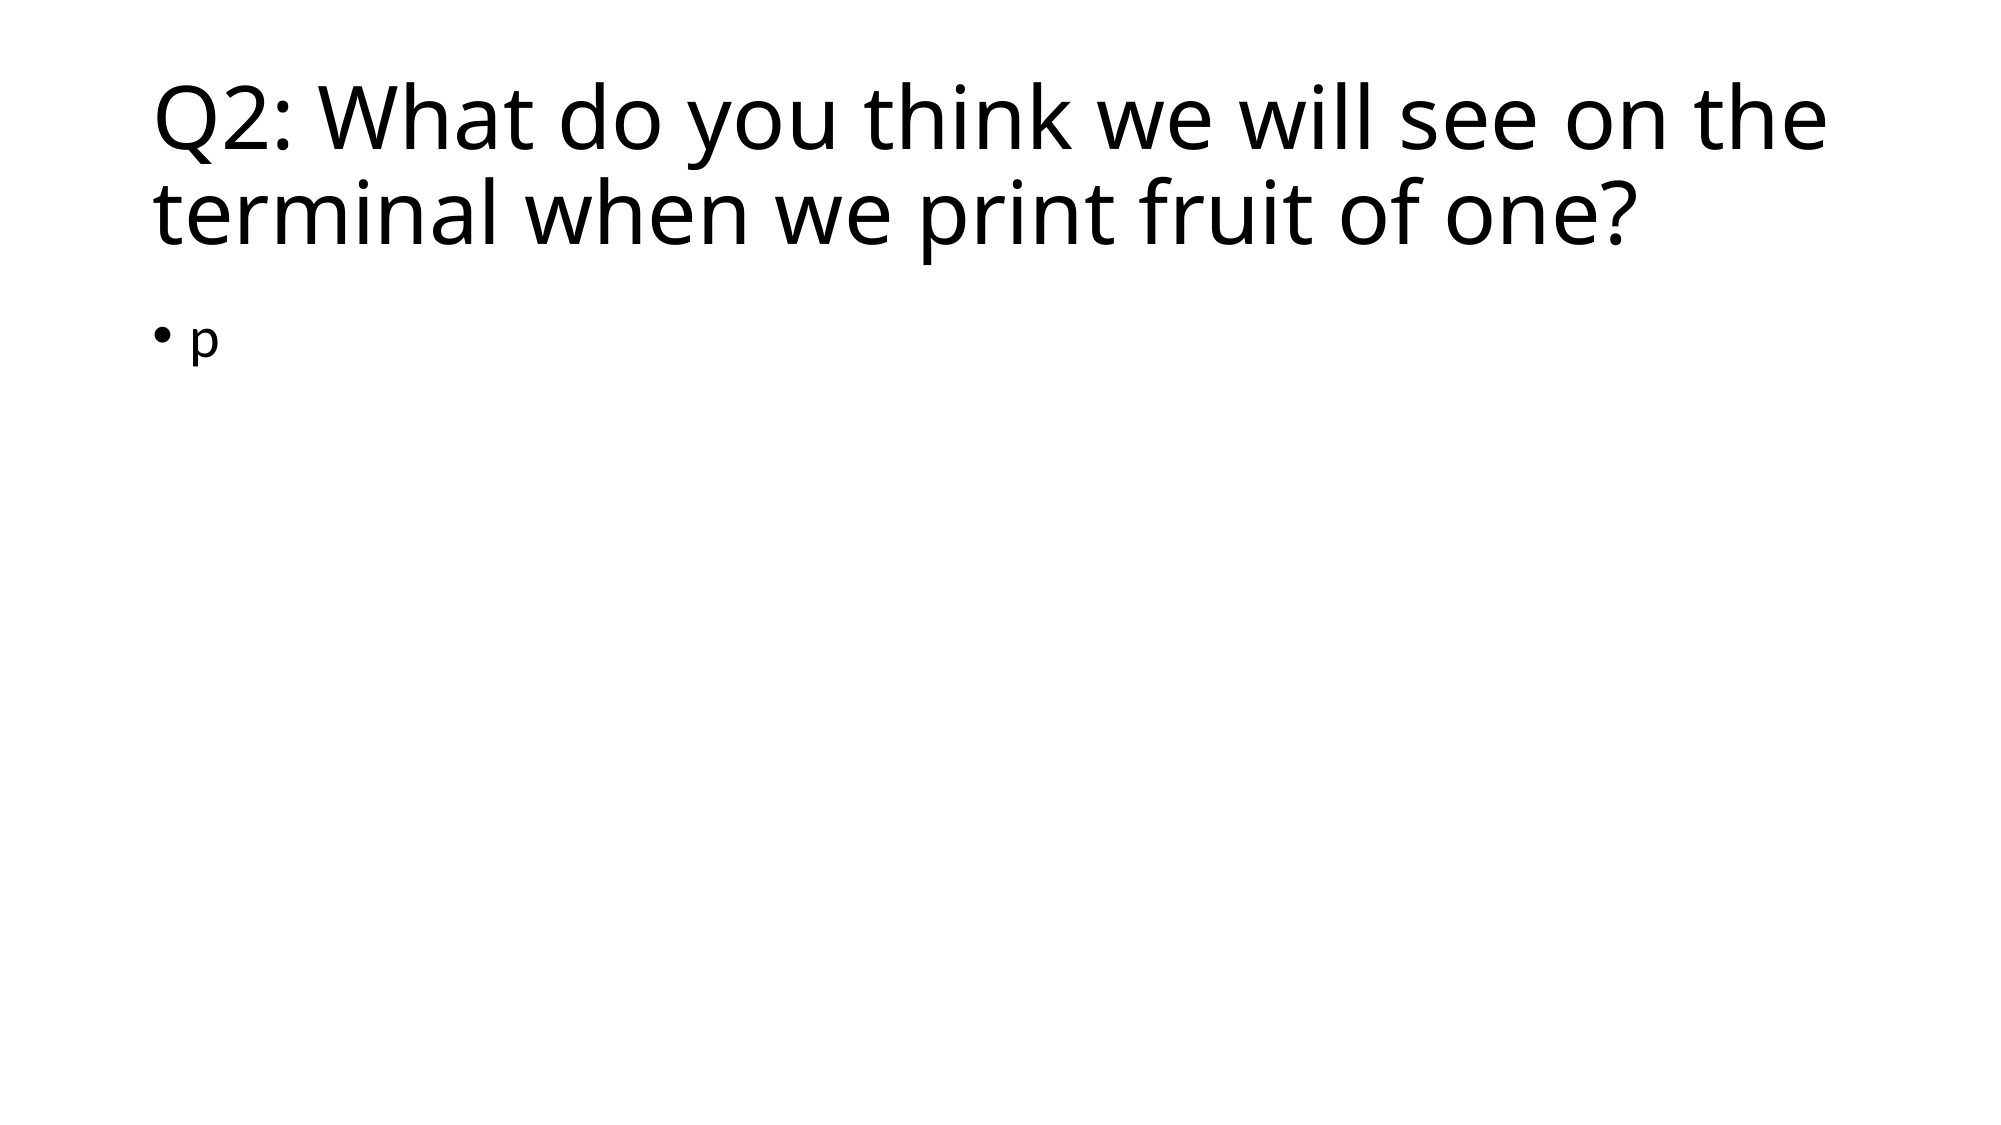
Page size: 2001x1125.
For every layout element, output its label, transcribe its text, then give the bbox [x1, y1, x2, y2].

list p [137, 299, 1863, 1014]
title Q2: What do you think we will see on the terminal when we print fruit of one? [137, 59, 1863, 278]
